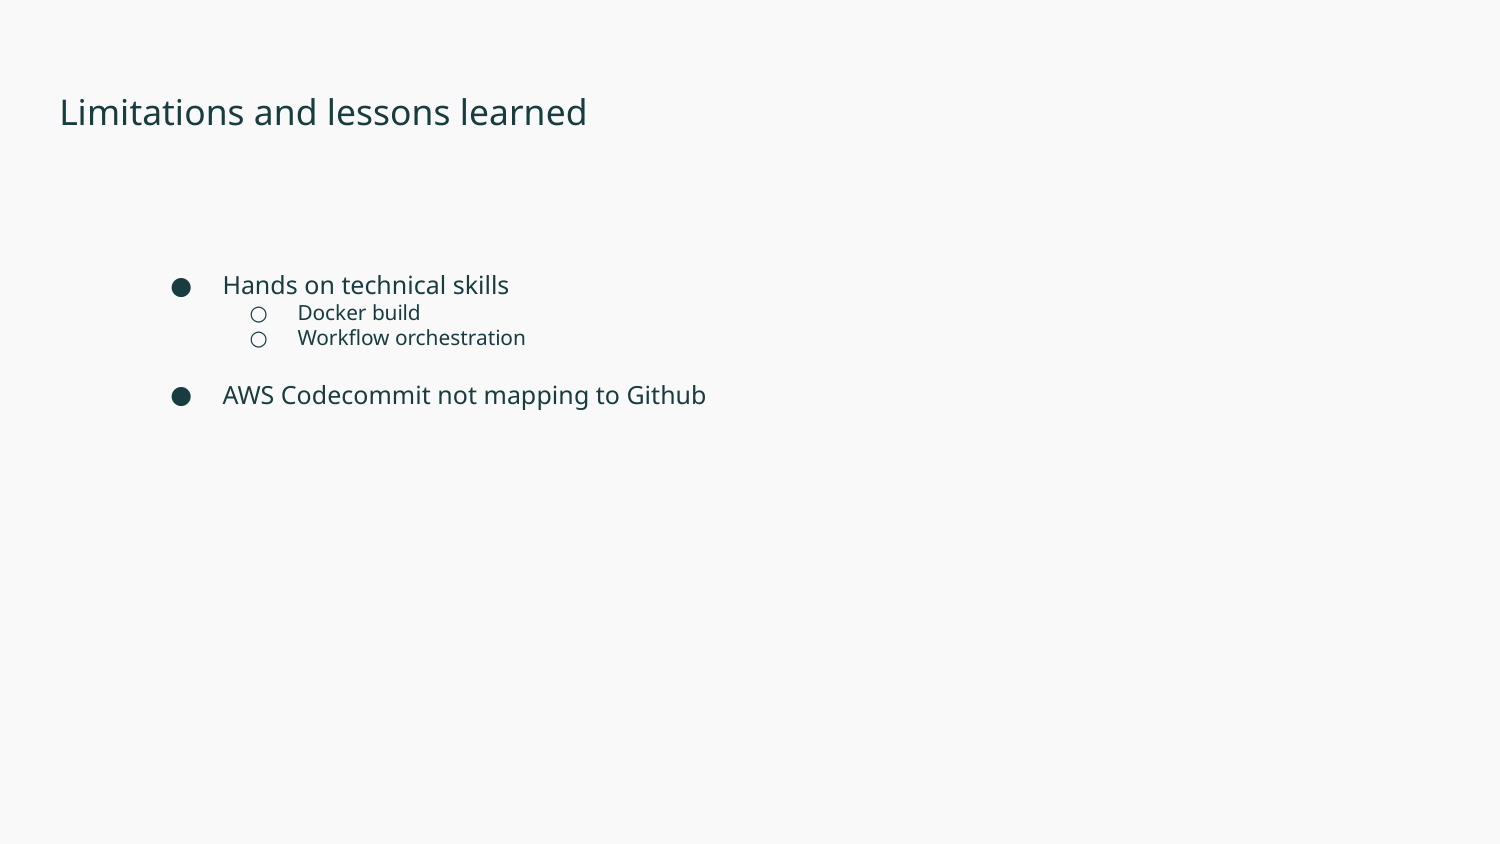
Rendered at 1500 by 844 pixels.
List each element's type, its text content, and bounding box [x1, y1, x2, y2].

subtitle Hands on technical skills Docker build Workflow orchestration AWS Codecommit not mapping to Github [147, 180, 1367, 529]
title Limitations and lessons learned [59, 89, 785, 231]
